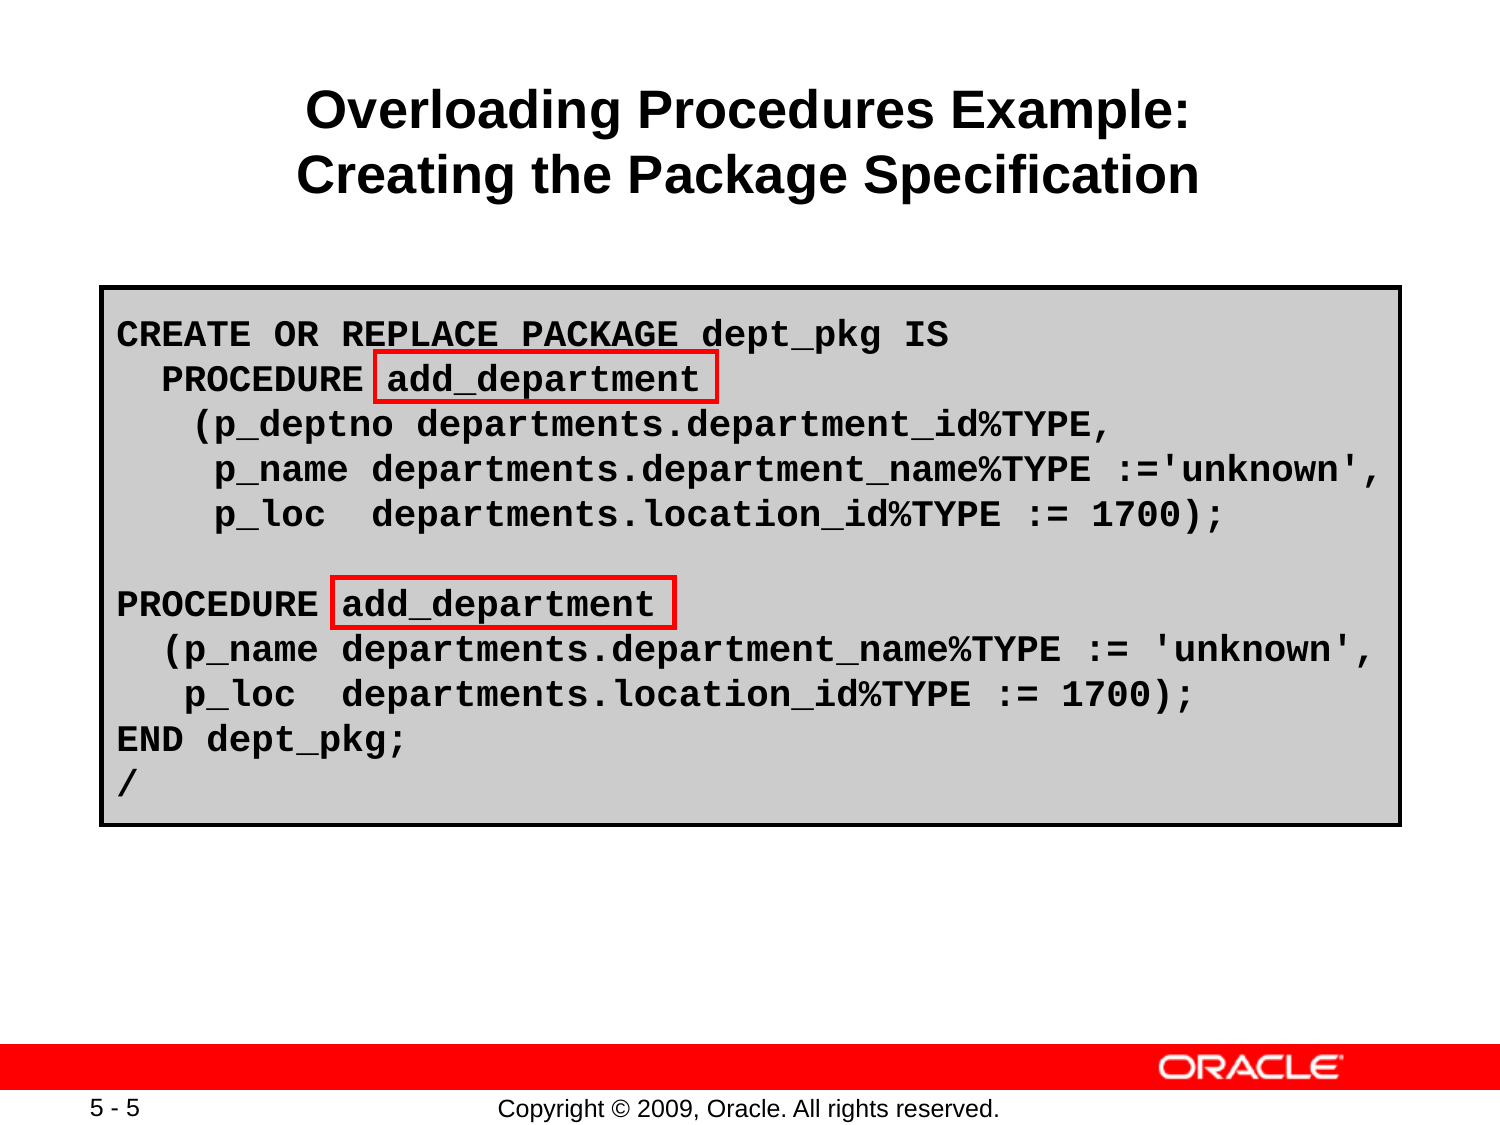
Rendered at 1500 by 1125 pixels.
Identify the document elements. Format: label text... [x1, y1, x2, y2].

text_box CREATE OR REPLACE PACKAGE dept_pkg IS PROCEDURE add_department (p_deptno departments.department_id%TYPE, p_name departments.department_name%TYPE :='unknown', p_loc departments.location_id%TYPE := 1700); PROCEDURE add_department (p_name departments.department_name%TYPE := 'unknown', p_loc departments.location_id%TYPE := 1700); END dept_pkg; / [101, 287, 1400, 825]
picture [0, 1044, 1500, 1090]
text_box [374, 351, 718, 402]
text_box [332, 577, 675, 628]
title Overloading Procedures Example: Creating the Package Specification [99, 71, 1400, 217]
